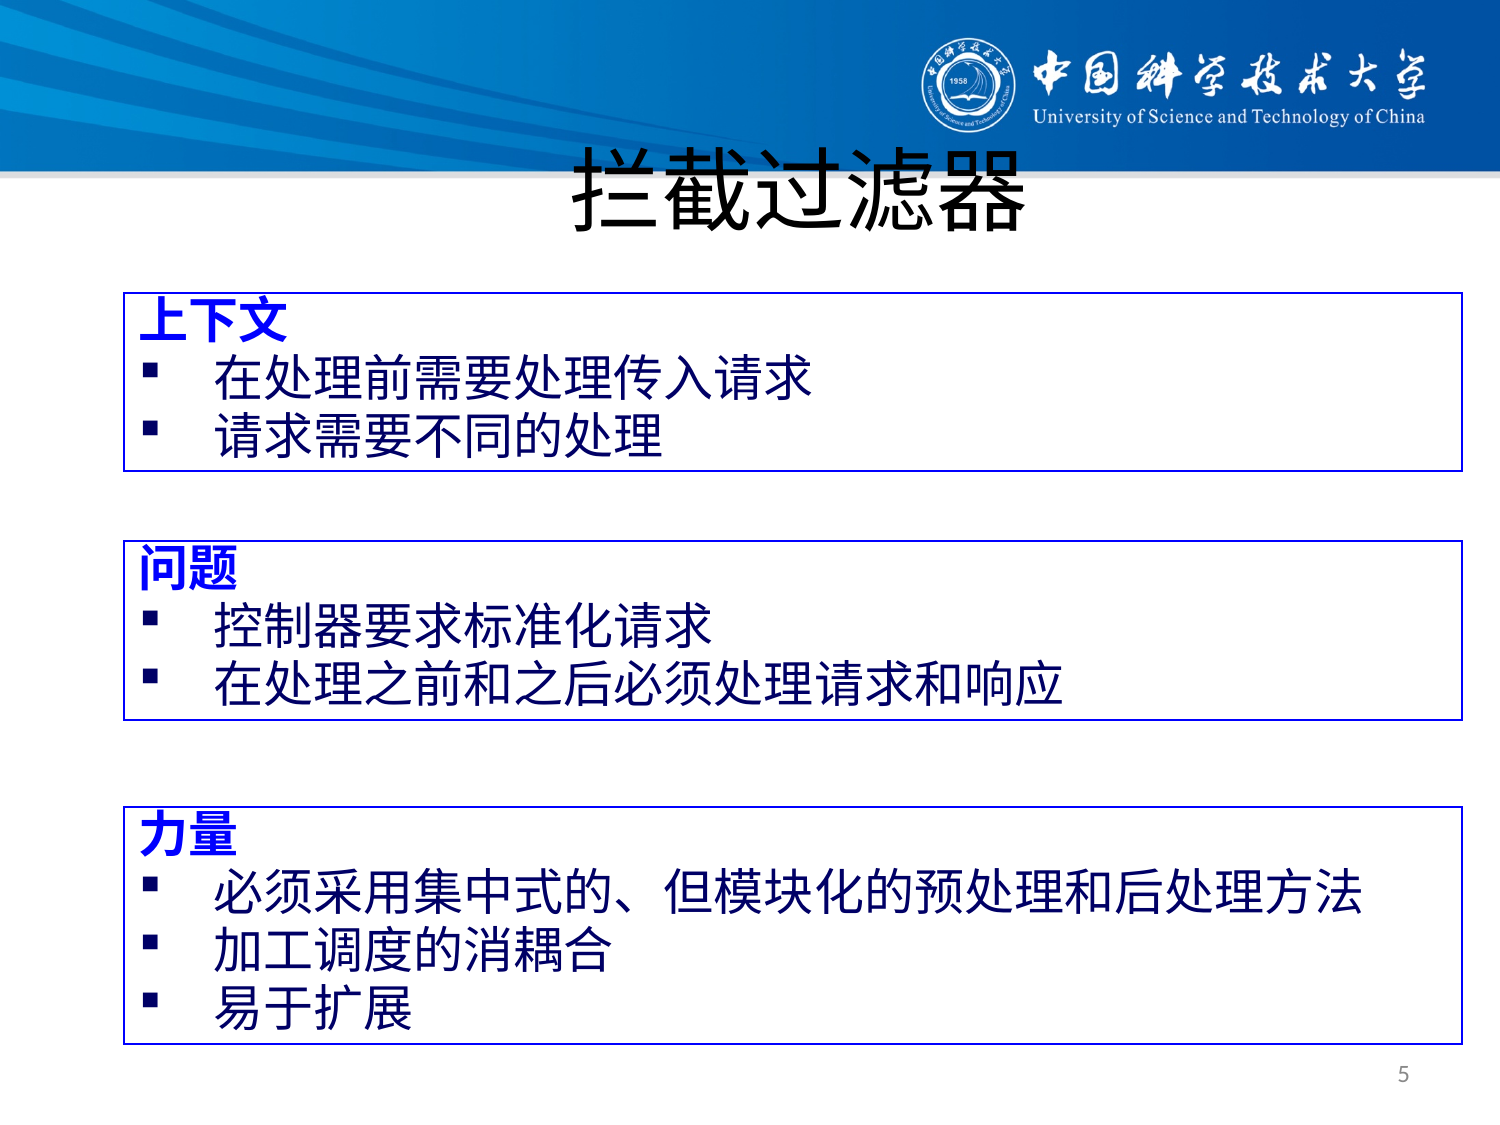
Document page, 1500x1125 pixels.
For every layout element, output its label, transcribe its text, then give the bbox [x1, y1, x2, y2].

text_box 上下文 在处理前需要处理传入请求 请求需要不同的处理 [123, 292, 1463, 472]
text_box 问题 控制器要求标准化请求 在处理之前和之后必须处理请求和响应 [123, 541, 1463, 720]
title 拦截过滤器 [135, 144, 1463, 232]
picture [0, 0, 1500, 1125]
text_box 力量 必须采用集中式的、但模块化的预处理和后处理方法 加工调度的消耦合 易于扩展 [123, 807, 1463, 1044]
slide_number 5 [1074, 1042, 1425, 1103]
